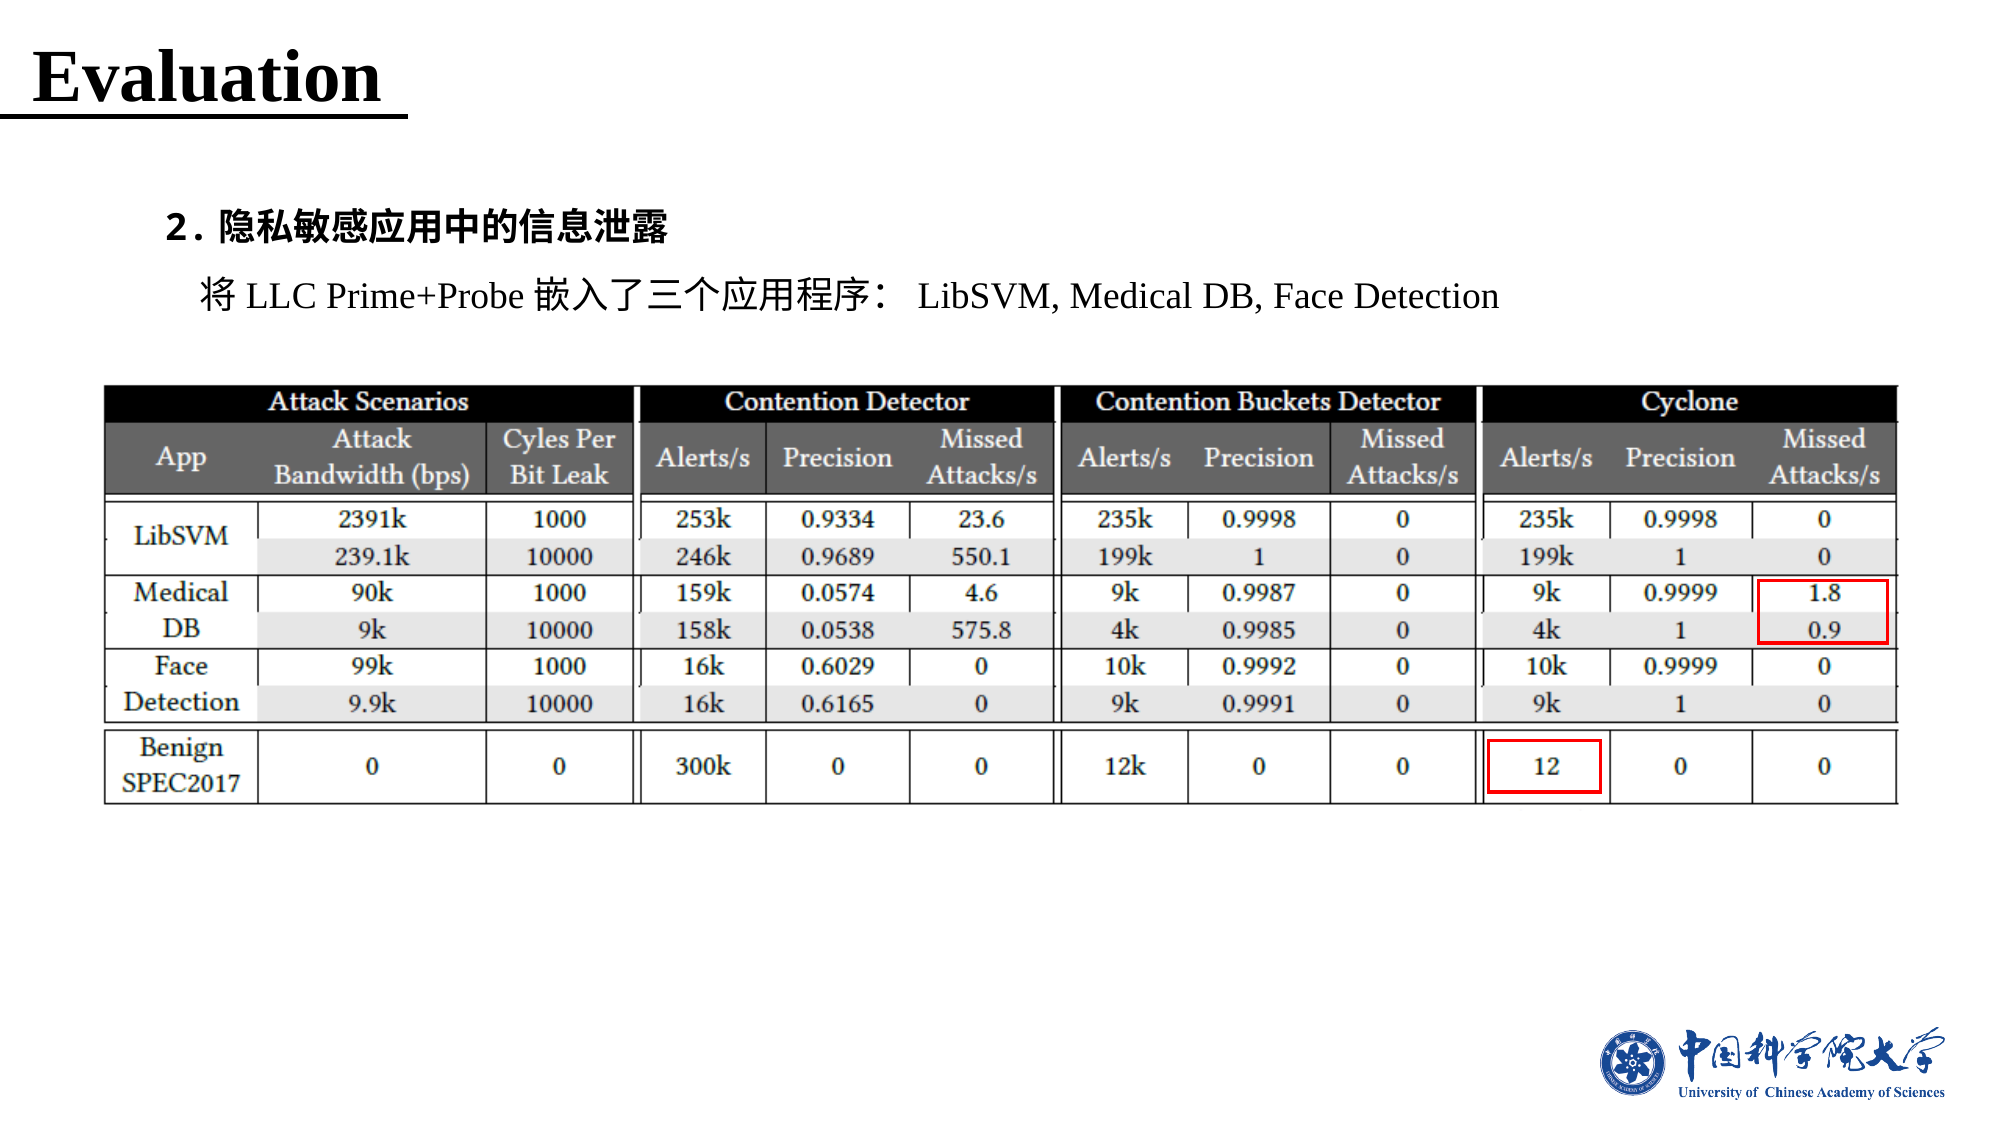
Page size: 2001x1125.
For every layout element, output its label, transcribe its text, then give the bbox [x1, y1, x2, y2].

text_box 2.隐私敏感应用中的信息泄露 将LLC Prime+Probe嵌入了三个应用程序：LibSVM, Medical DB, Face Detection [150, 173, 1850, 323]
picture [84, 362, 1916, 811]
list Evaluation [16, 12, 1785, 141]
picture [1600, 1027, 1945, 1100]
